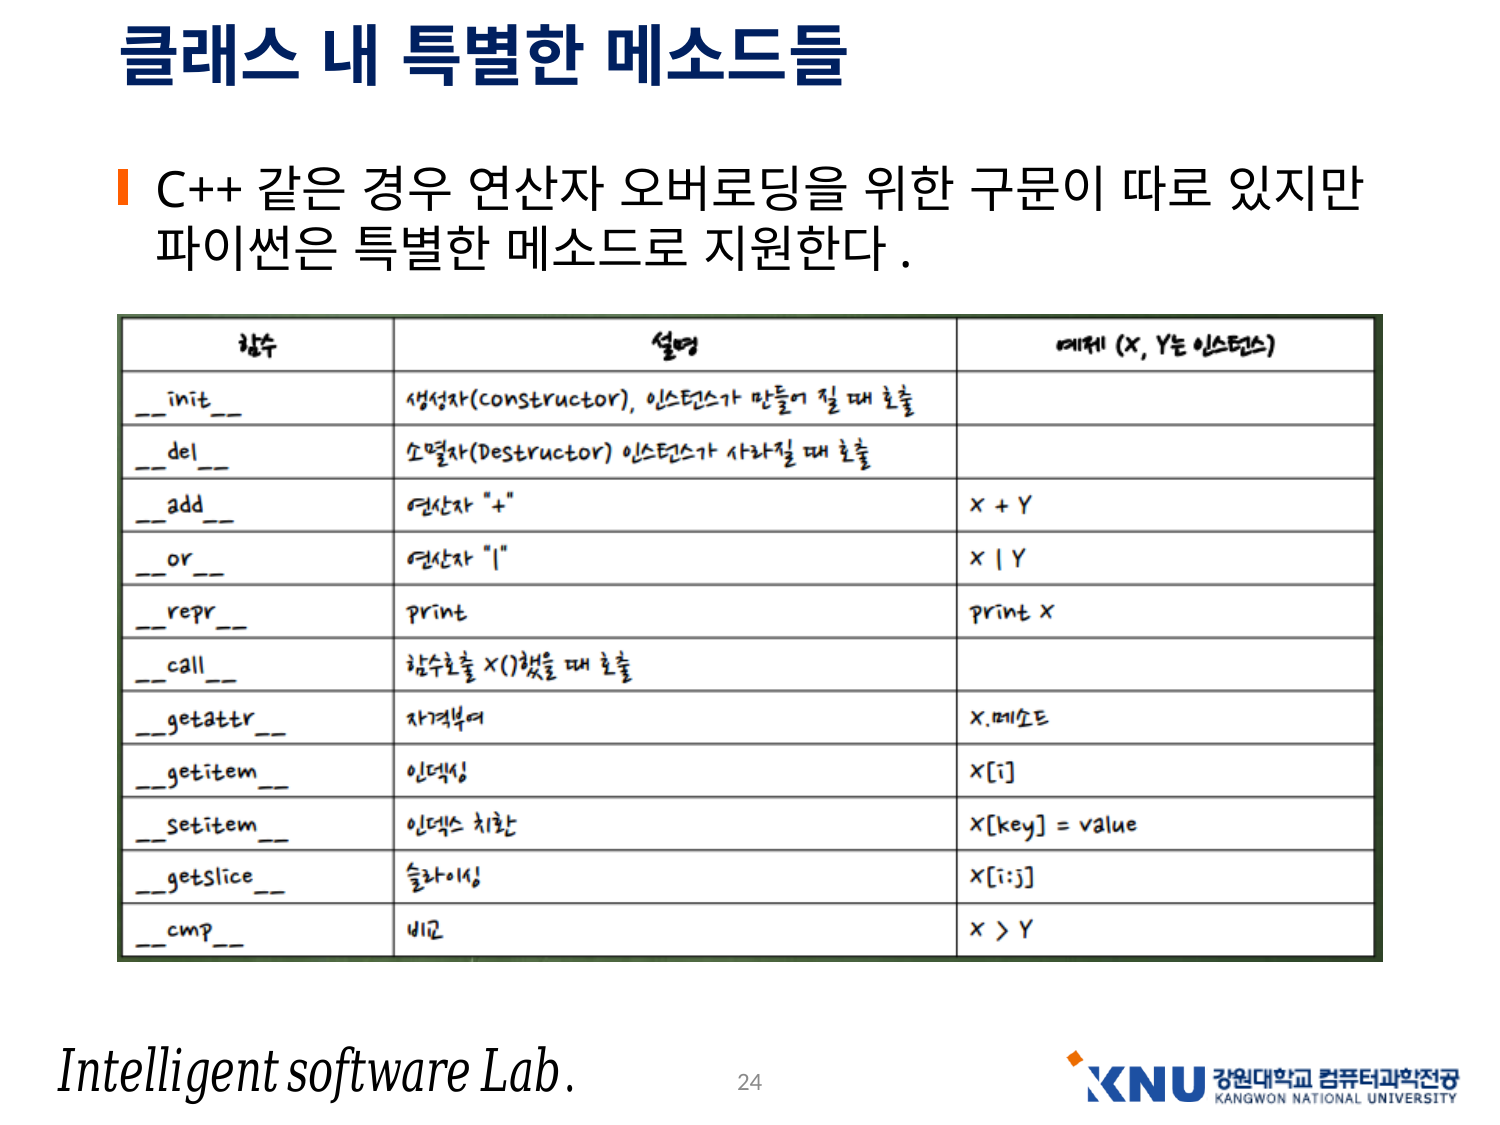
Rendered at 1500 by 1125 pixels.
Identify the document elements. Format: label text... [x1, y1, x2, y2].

picture [1206, 1063, 1468, 1106]
list C++같은 경우 연산자 오버로딩을 위한 구문이 따로 있지만 파이썬은 특별한 메소드로 지원한다. [103, 149, 1397, 1002]
picture [118, 169, 128, 205]
picture [1066, 1050, 1205, 1102]
title 클래스 내 특별한 메소드들 [103, 15, 1397, 101]
picture [117, 314, 1383, 962]
